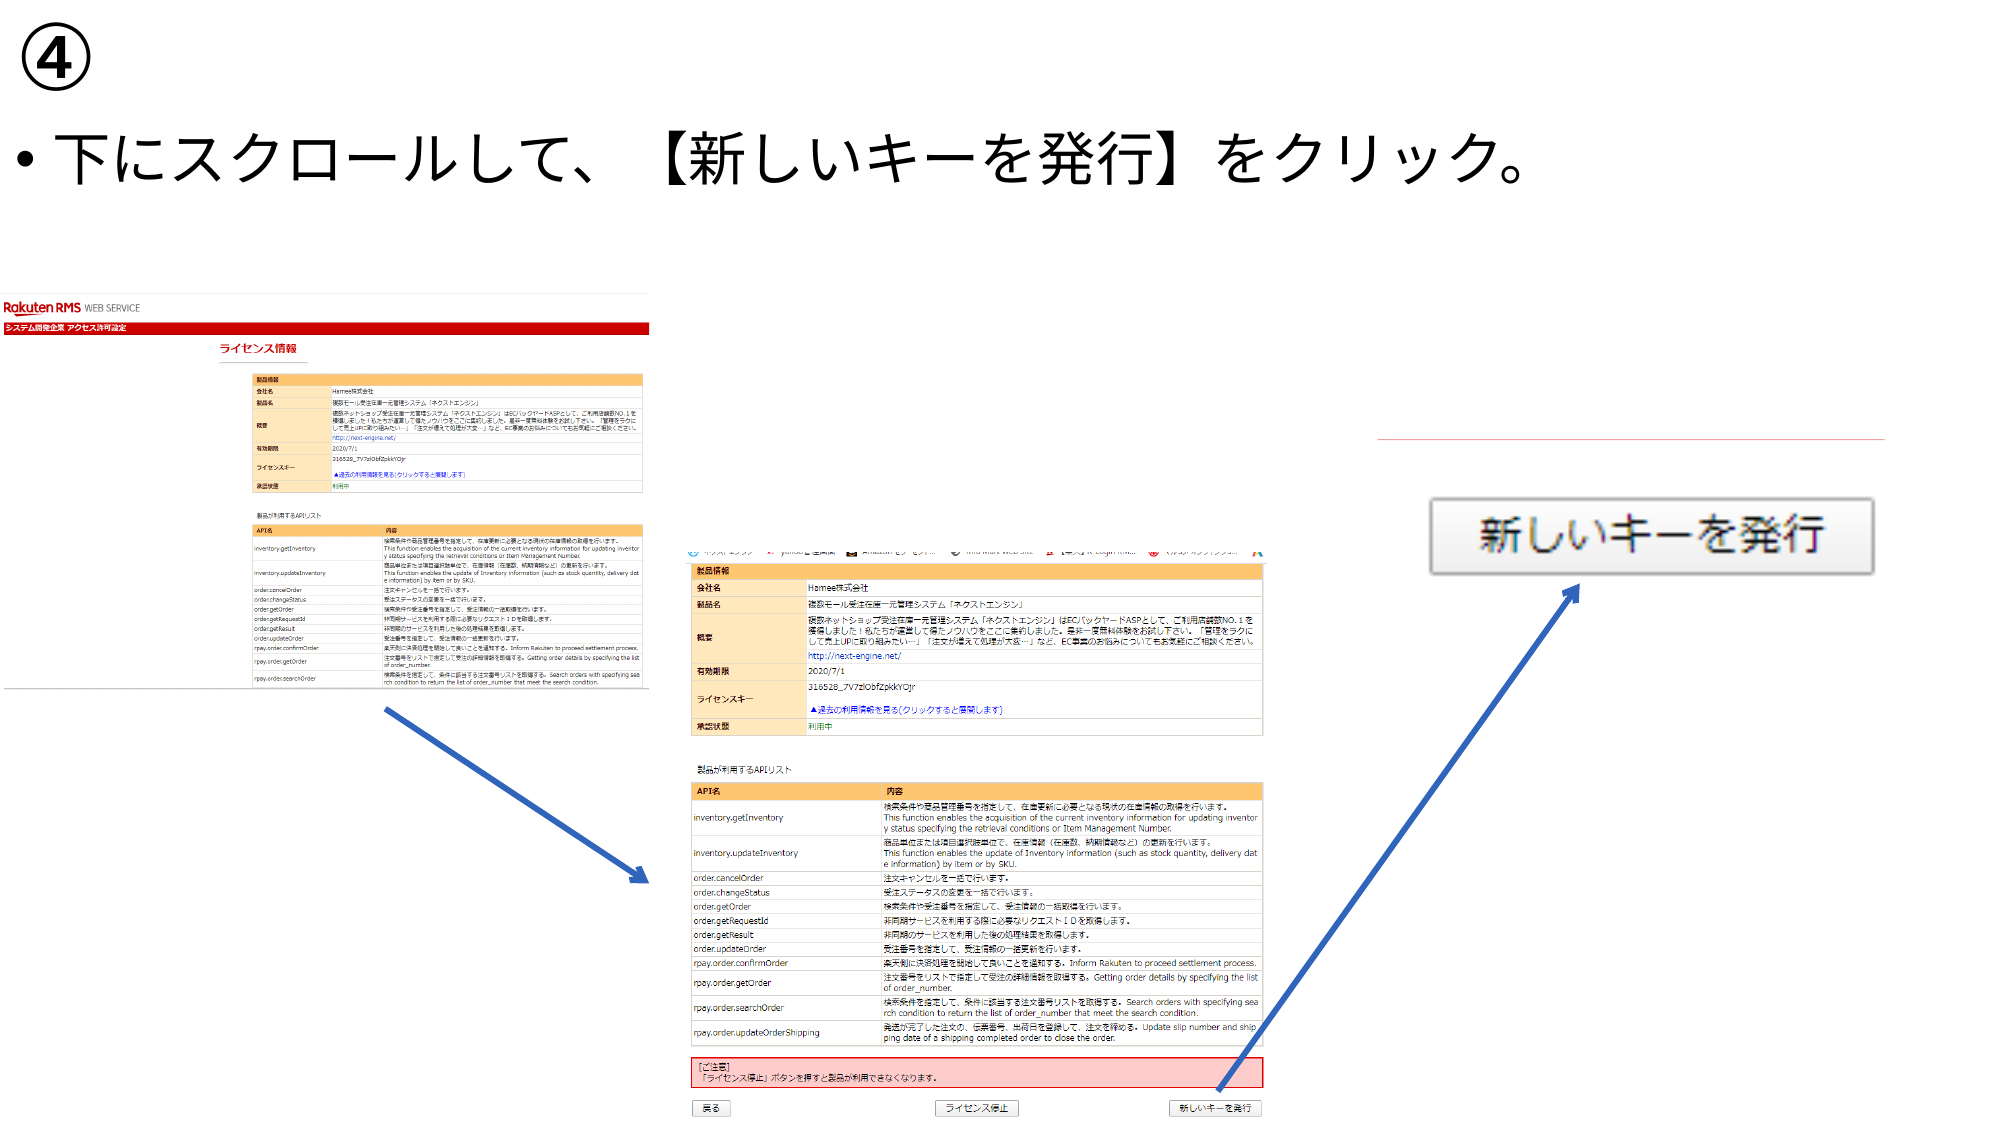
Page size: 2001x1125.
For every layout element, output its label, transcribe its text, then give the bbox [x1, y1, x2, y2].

picture [685, 552, 1267, 1123]
list 下にスクロールして、【新しいキーを発行】をクリック。 [0, 122, 2000, 288]
picture [0, 292, 650, 690]
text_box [1217, 583, 1580, 1092]
picture [1377, 439, 1904, 605]
title ④ [0, 0, 2000, 122]
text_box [385, 708, 650, 884]
